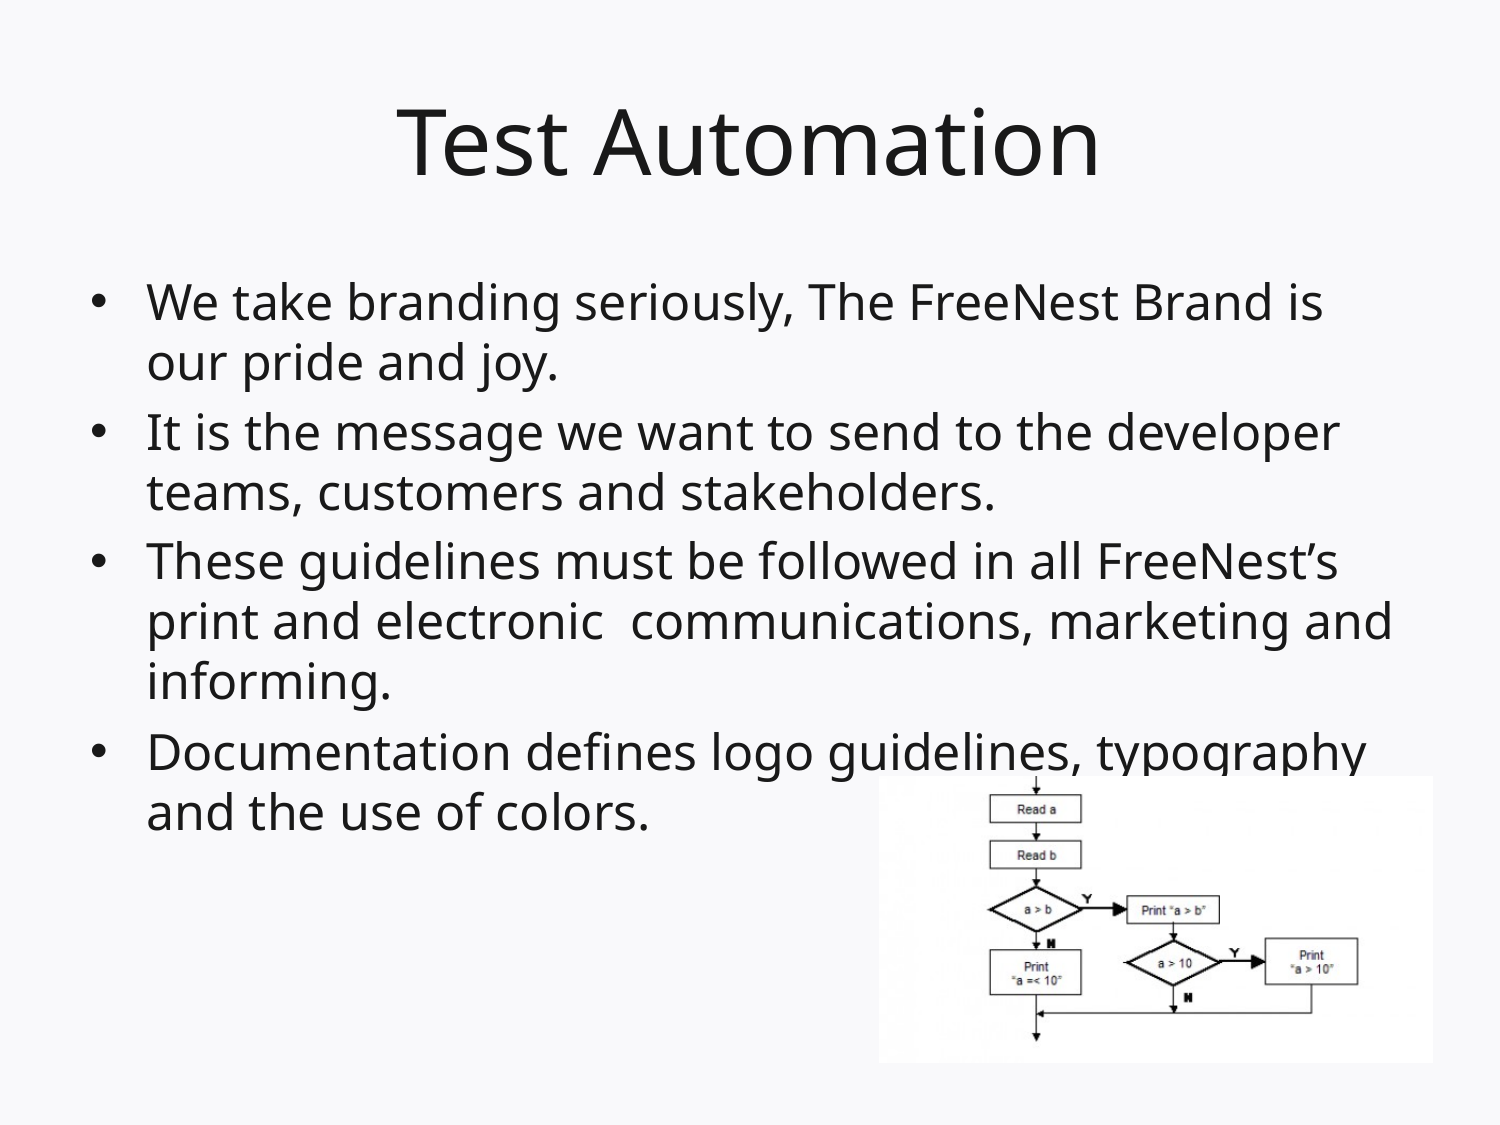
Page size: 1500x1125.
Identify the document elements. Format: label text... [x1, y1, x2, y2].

list We take branding seriously, The FreeNest Brand is our pride and joy. It is the message we want to send to the developer teams, customers and stakeholders. These guidelines must be followed in all FreeNest’s print and electronic communications, marketing and informing. Documentation defines logo guidelines, typography and the use of colors. [75, 262, 1425, 965]
picture [879, 775, 1433, 1064]
title Test Automation [75, 45, 1425, 233]
